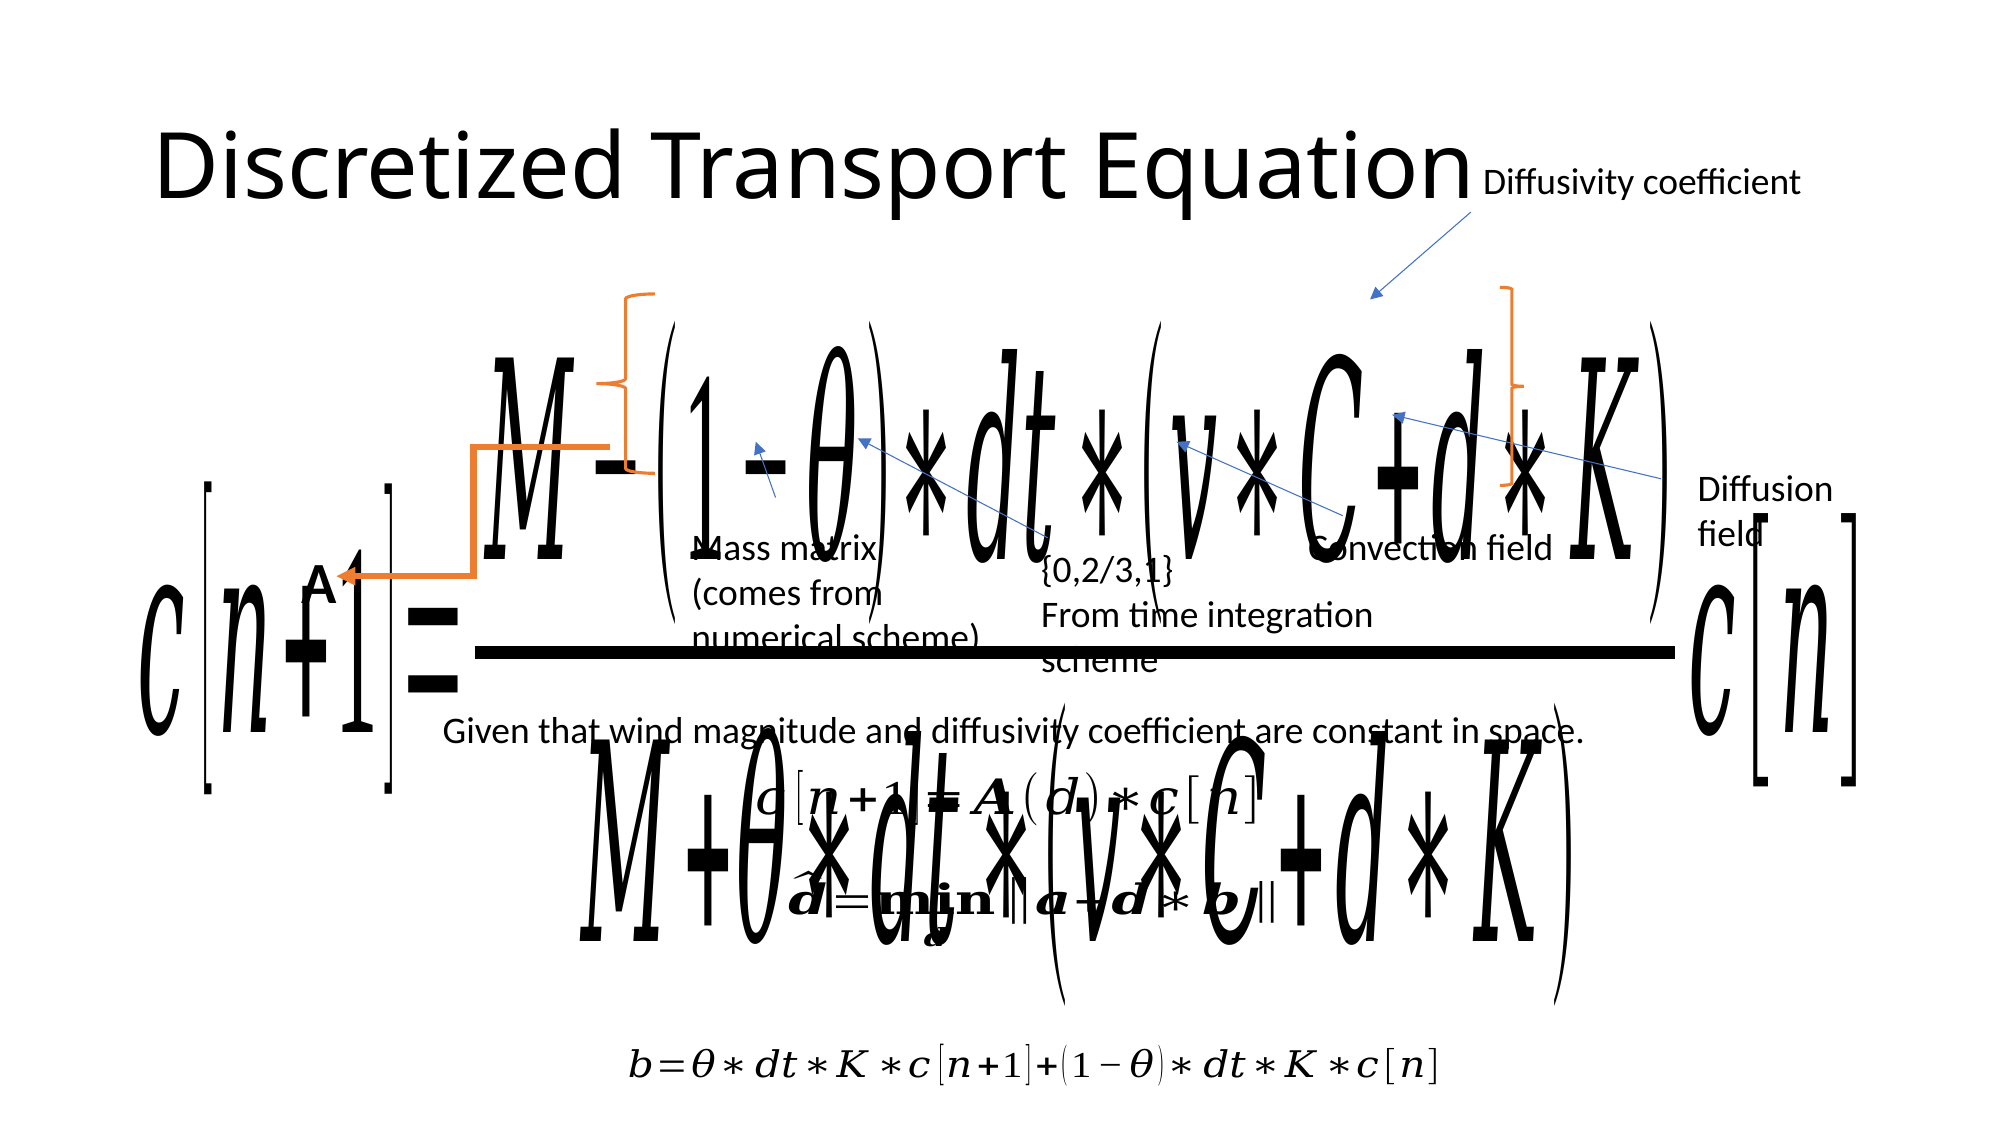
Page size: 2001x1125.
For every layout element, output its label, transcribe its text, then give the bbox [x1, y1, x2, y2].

title Discretized Transport Equation [137, 59, 1863, 278]
text_box Convection field [1293, 515, 1610, 576]
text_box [857, 438, 1048, 538]
text_box Diffusion field [1682, 456, 1863, 562]
text_box Diffusivity coefficient [1468, 149, 1826, 209]
text_box [596, 292, 655, 475]
text_box [1499, 479, 1514, 487]
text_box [336, 446, 611, 577]
text_box Mass matrix (comes from numerical scheme) [676, 515, 1000, 666]
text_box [755, 441, 776, 498]
text_box A [287, 537, 477, 623]
text_box [1499, 285, 1524, 414]
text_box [1176, 441, 1343, 516]
text_box Given that wind magnitude and diffusivity coefficient are constant in space. [427, 698, 1668, 759]
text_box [1392, 414, 1661, 479]
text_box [1370, 212, 1471, 300]
